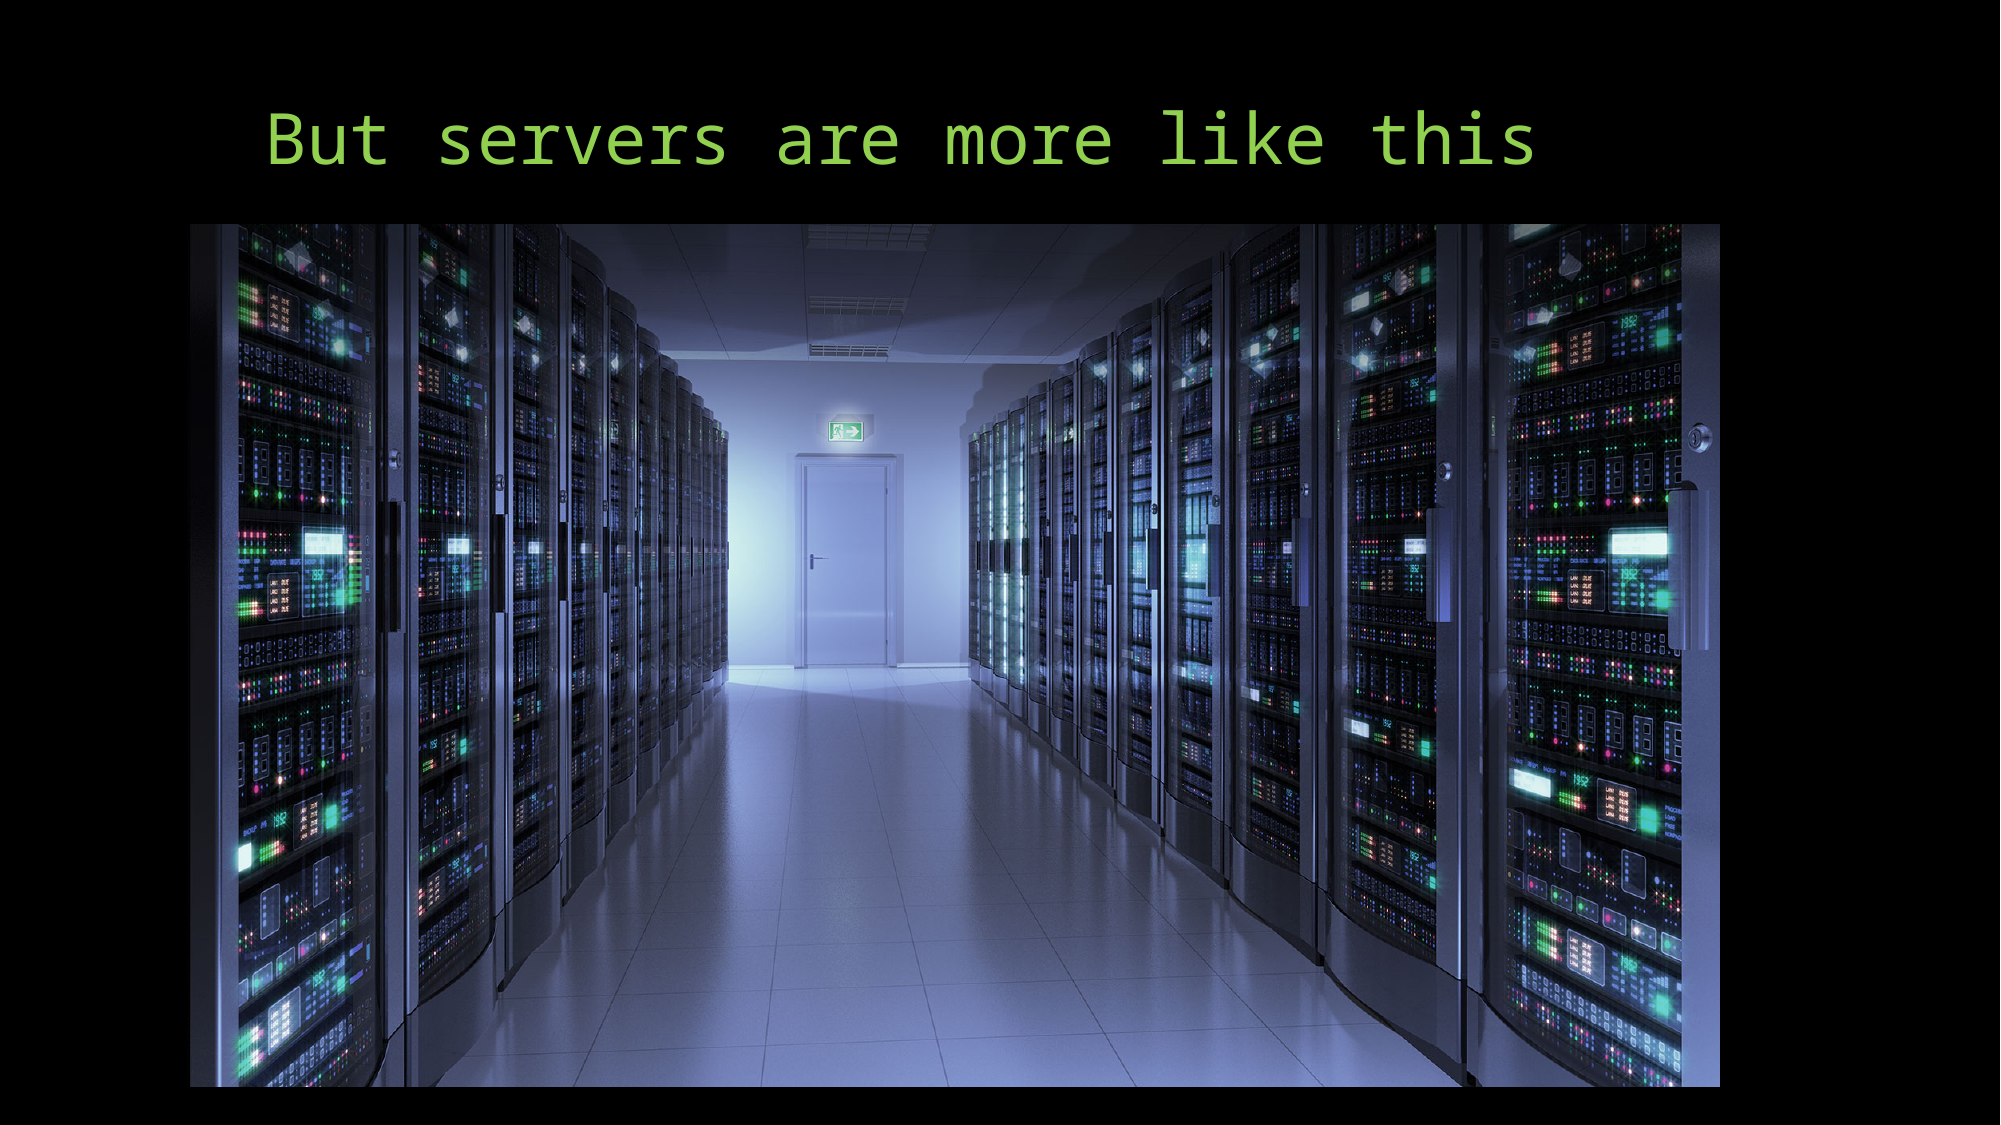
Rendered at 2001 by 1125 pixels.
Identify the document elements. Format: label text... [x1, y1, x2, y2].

picture [187, 224, 1720, 1087]
title But servers are more like this [249, 75, 1750, 188]
